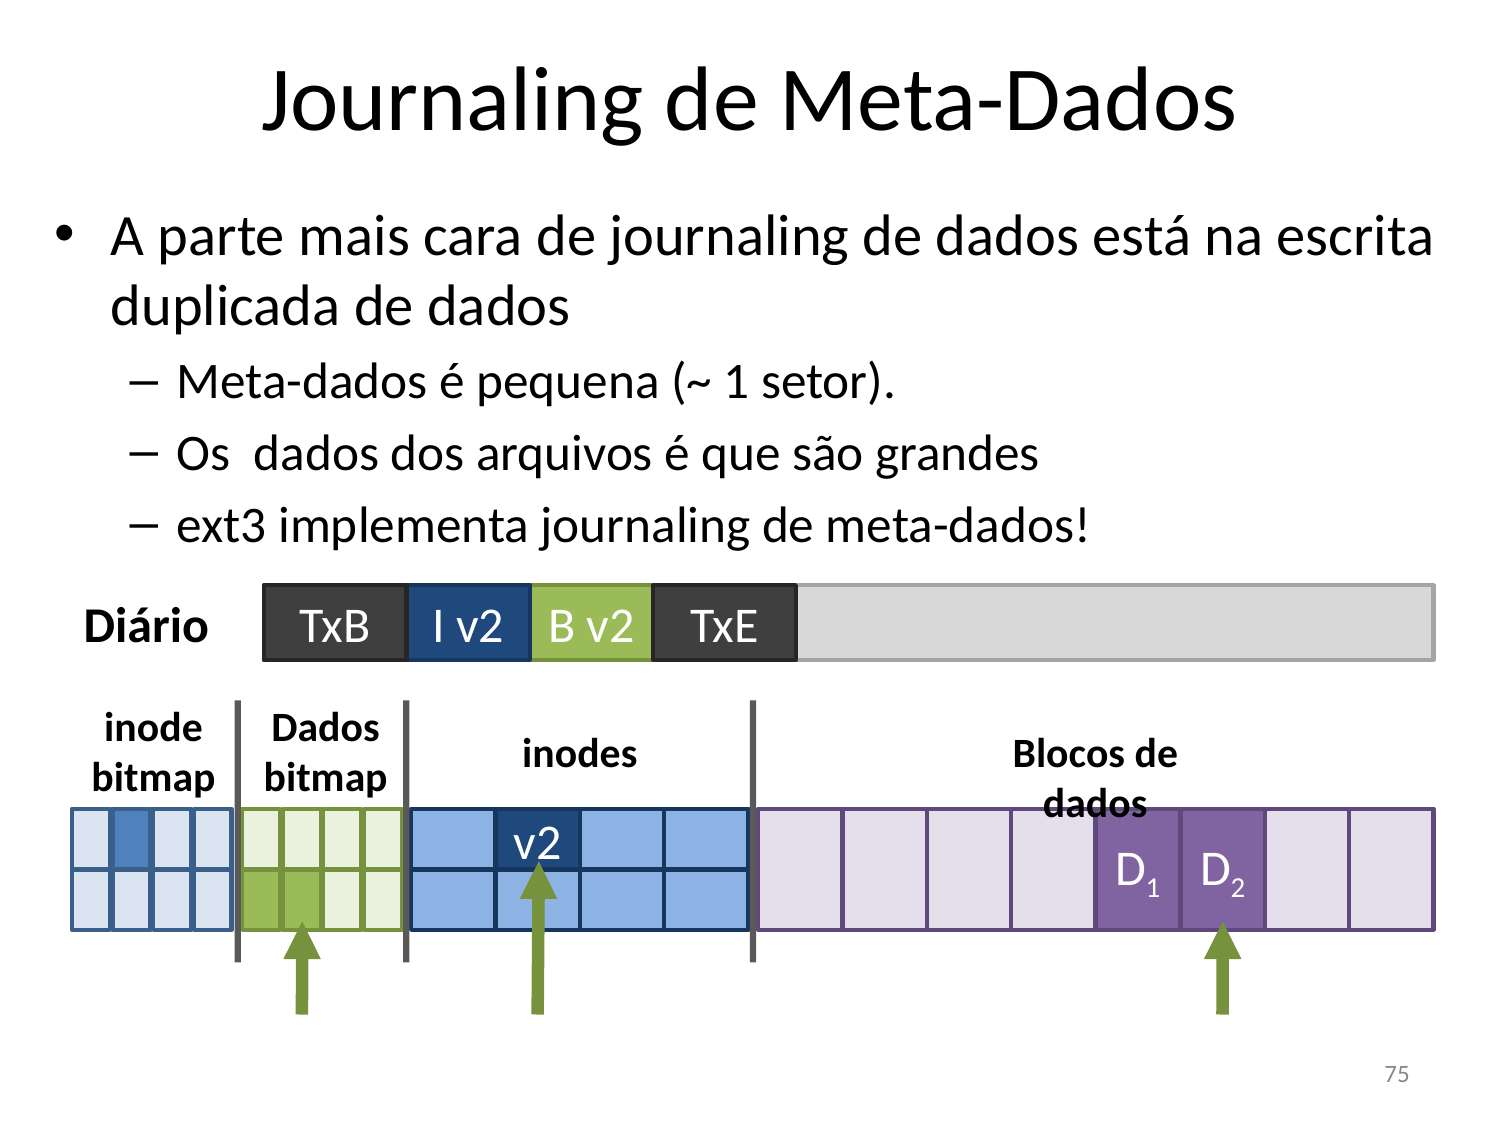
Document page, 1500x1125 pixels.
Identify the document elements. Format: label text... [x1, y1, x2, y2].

text_box Diário [68, 585, 225, 660]
text_box [796, 585, 1434, 661]
slide_number 75 [1074, 1042, 1425, 1103]
text_box TxE [652, 585, 796, 661]
list A parte mais cara de journaling de dados está na escrita duplicada de dados Meta-dados é pequena (~ 1 setor). Os dados dos arquivos é que são grandes ext3 implementa journaling de meta-dados! [39, 189, 1463, 561]
text_box TxB [263, 585, 407, 661]
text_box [71, 692, 1434, 963]
text_box B v2 [530, 585, 652, 661]
text_box I v2 [407, 585, 530, 661]
title Journaling de Meta-Dados [75, 0, 1425, 188]
